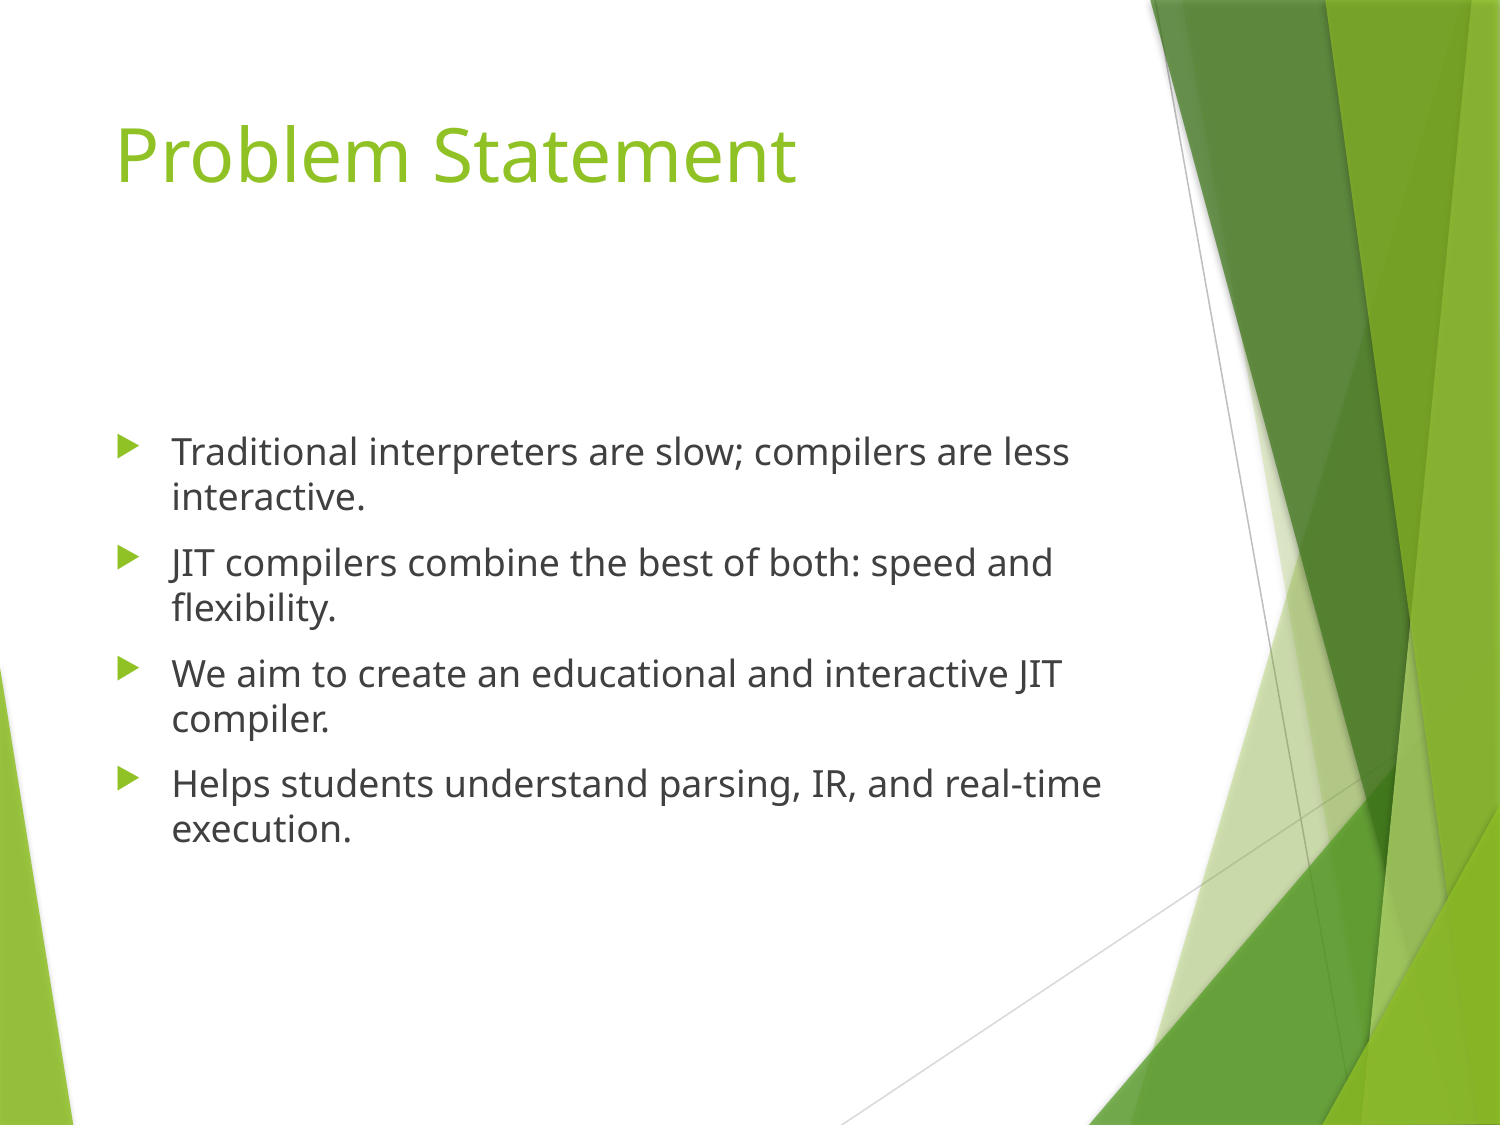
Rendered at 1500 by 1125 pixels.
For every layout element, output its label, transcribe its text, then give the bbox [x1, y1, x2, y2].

title Problem Statement [99, 99, 1142, 317]
list Traditional interpreters are slow; compilers are less interactive. JIT compilers combine the best of both: speed and flexibility. We aim to create an educational and interactive JIT compiler. Helps students understand parsing, IR, and real-time execution. [99, 354, 1142, 992]
